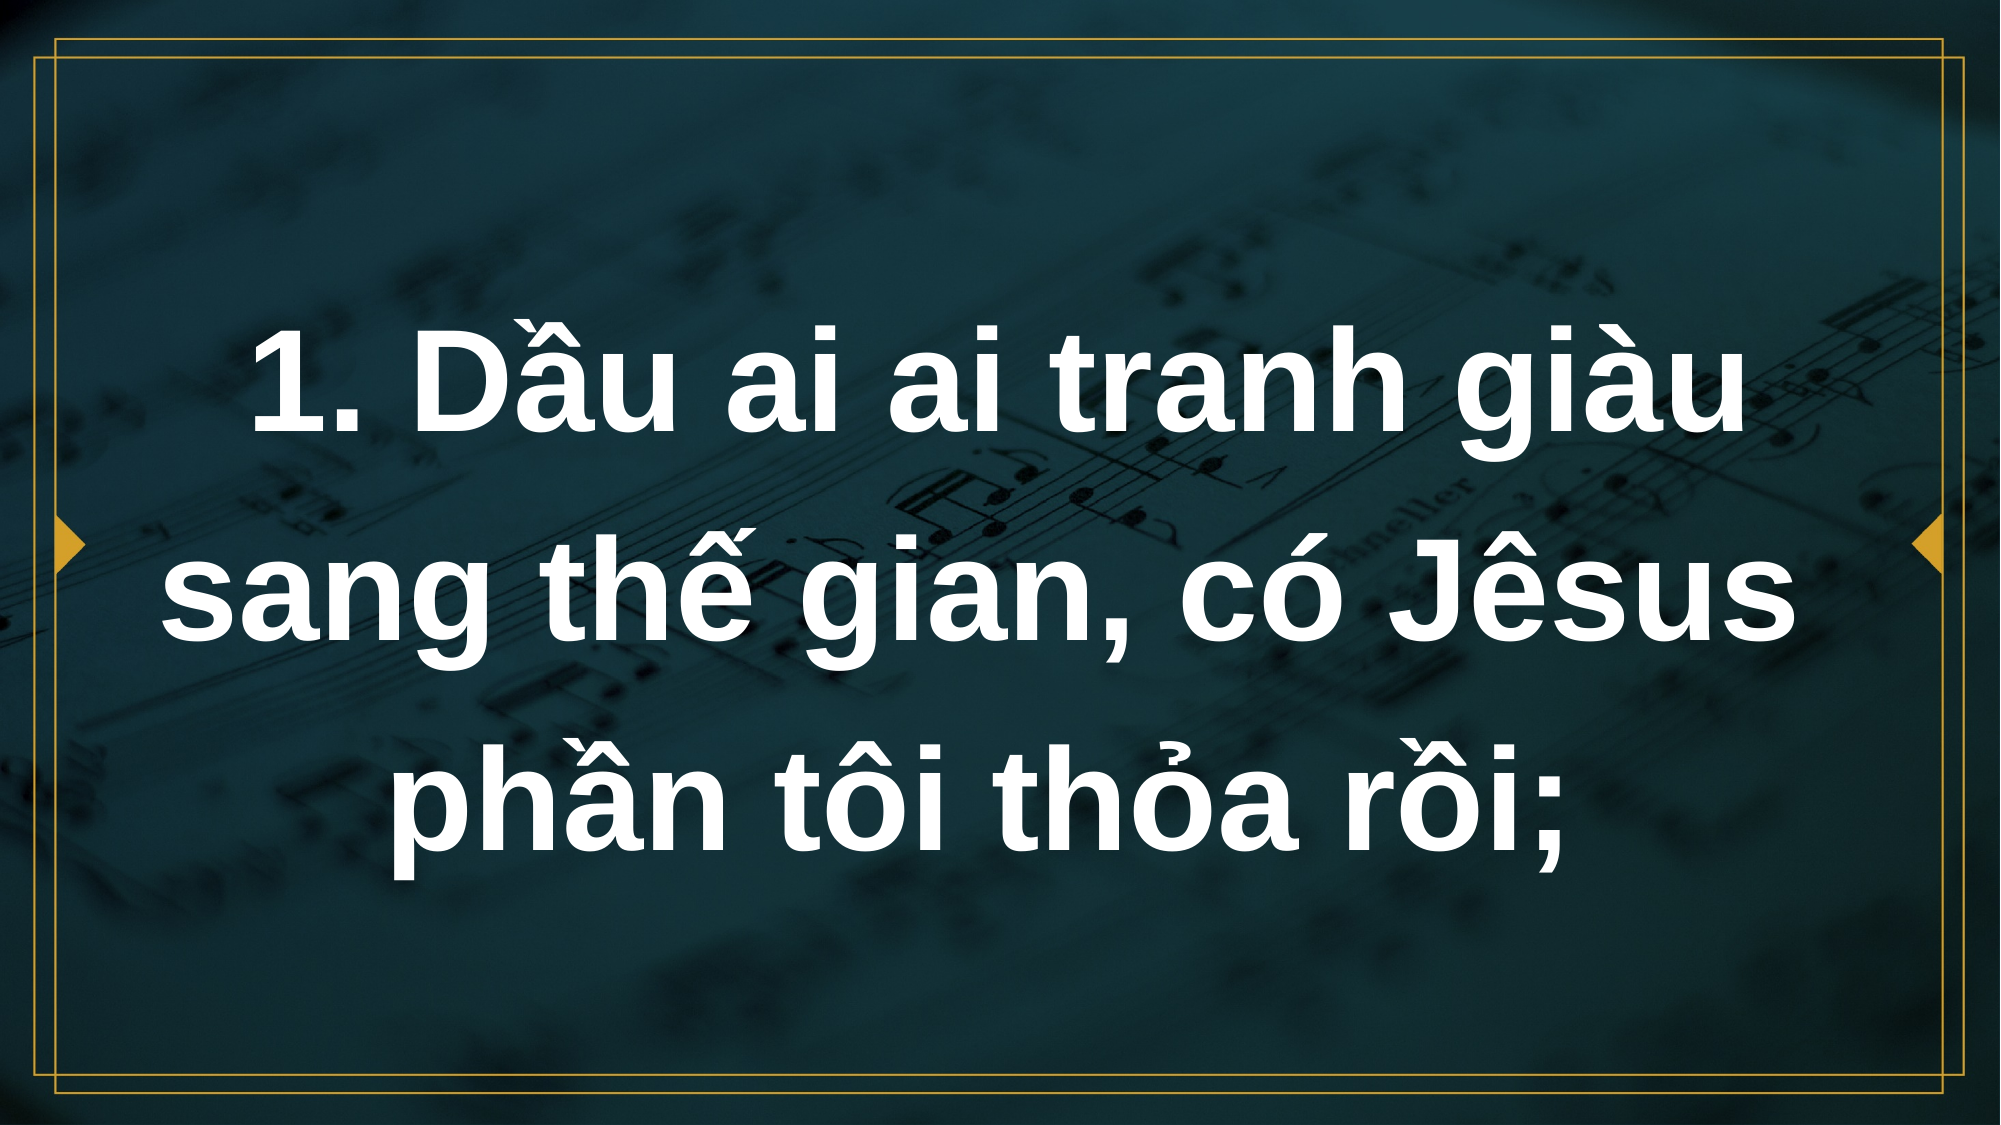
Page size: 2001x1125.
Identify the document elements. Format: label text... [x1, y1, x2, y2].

title 1. Dầu ai ai tranh giàu sang thế gian, có Jêsus phần tôi thỏa rồi; [55, 53, 1945, 1077]
picture [0, 0, 2000, 1125]
